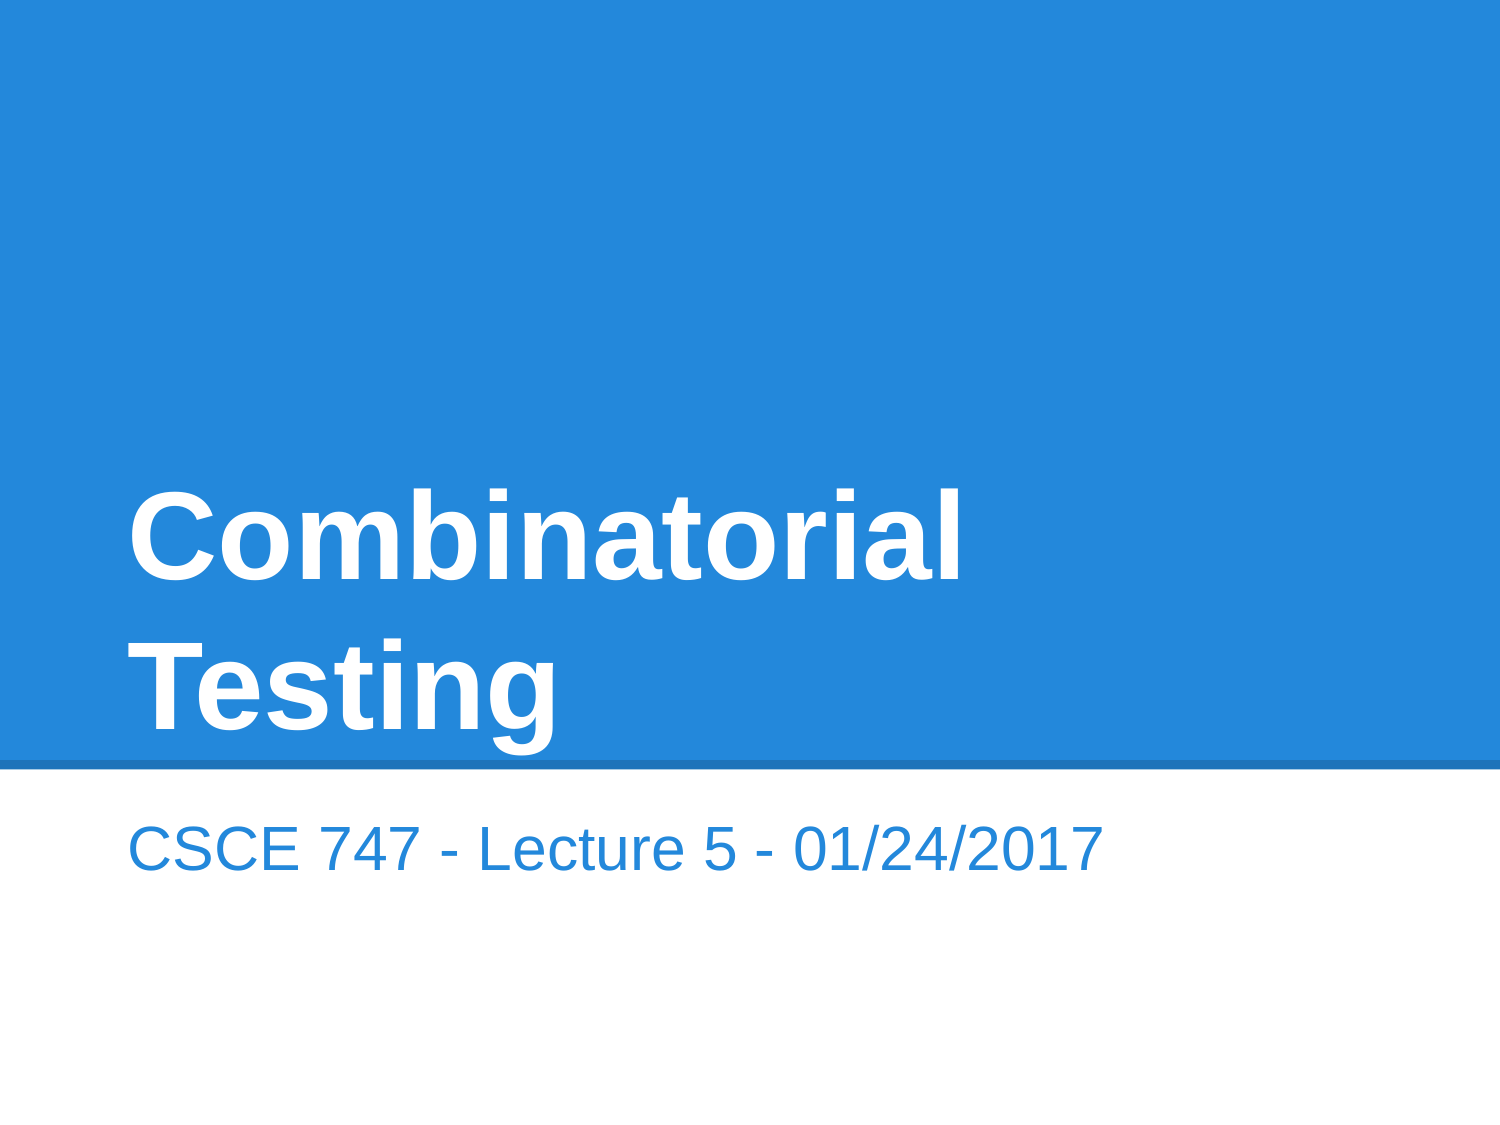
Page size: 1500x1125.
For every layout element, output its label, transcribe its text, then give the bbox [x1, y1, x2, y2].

subtitle CSCE 747 - Lecture 5 - 01/24/2017 [112, 793, 1388, 963]
title Combinatorial Testing [112, 408, 1388, 770]
